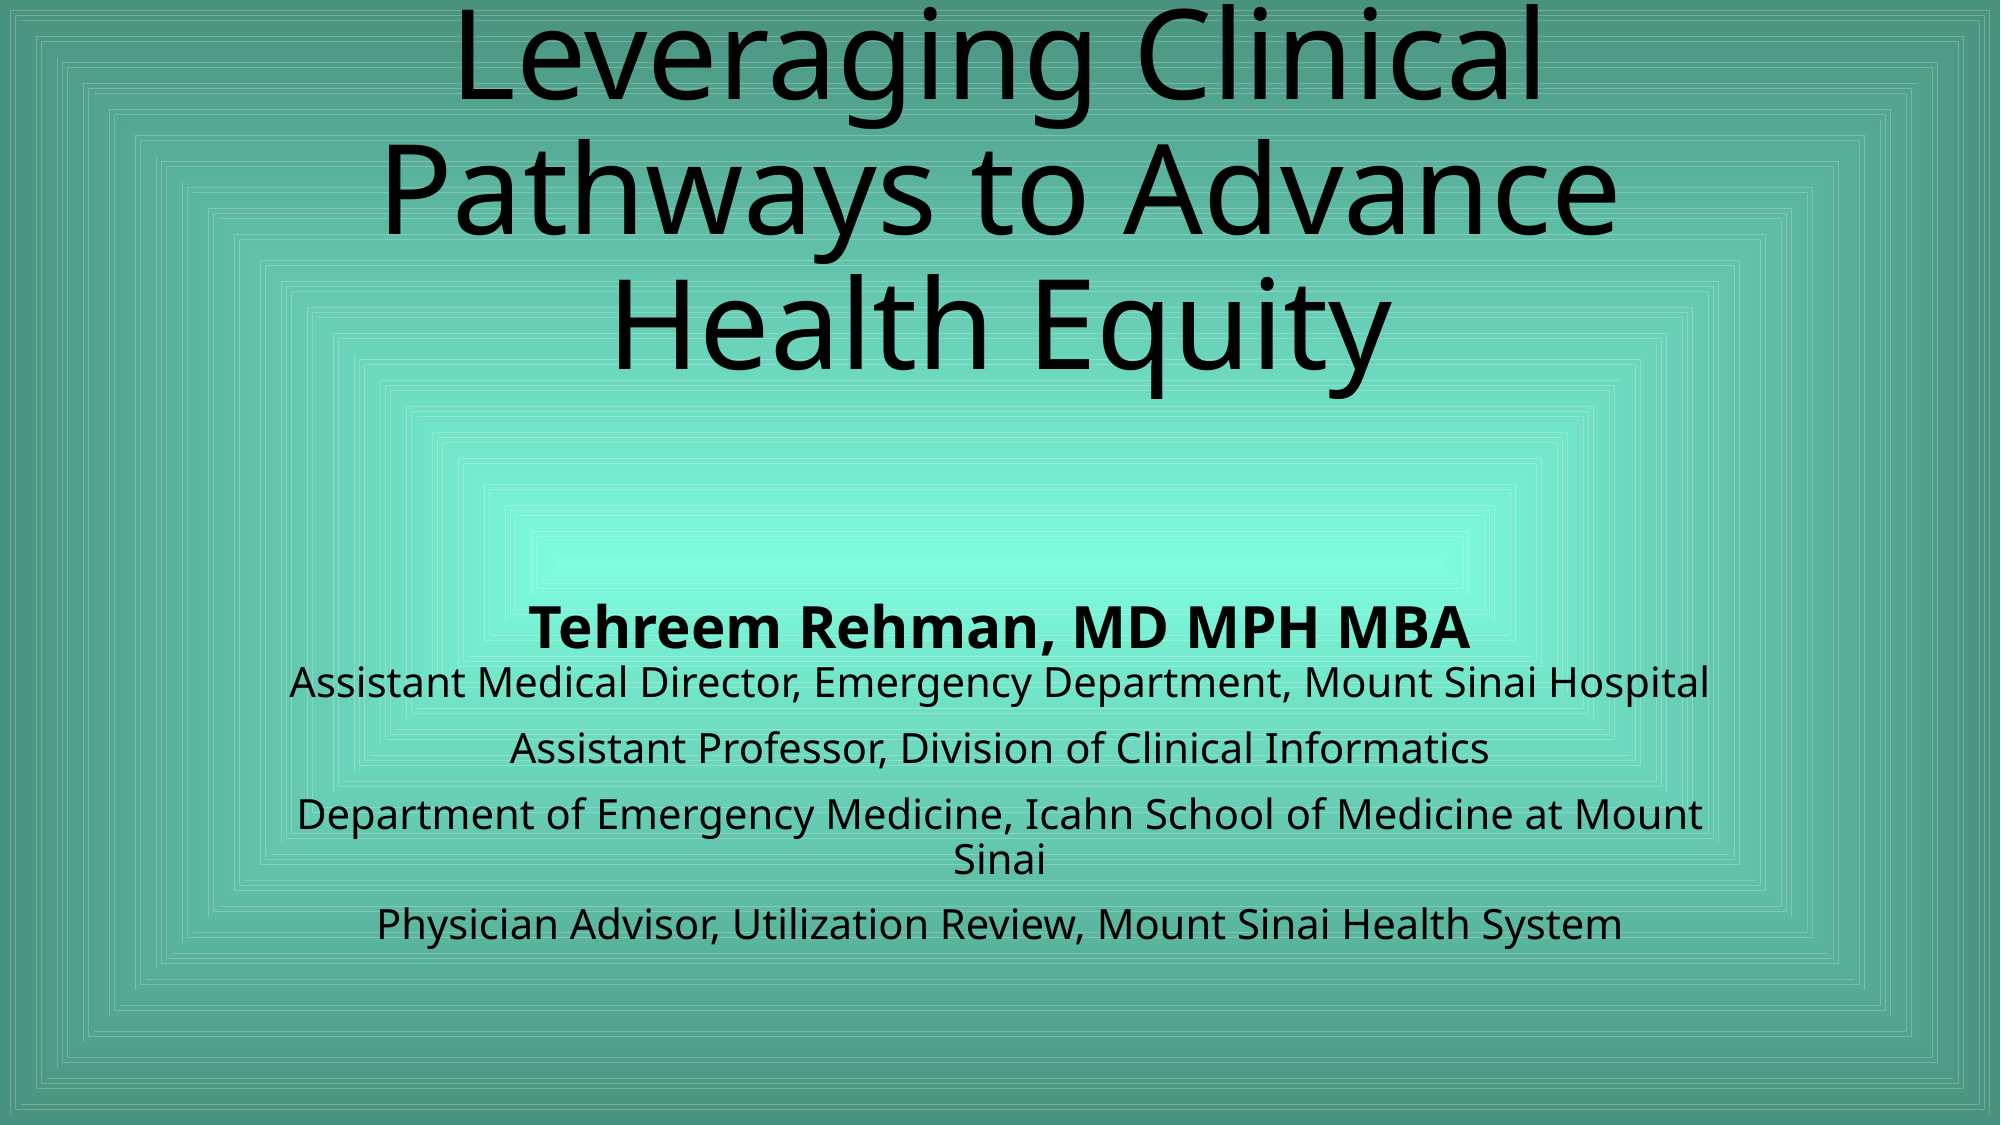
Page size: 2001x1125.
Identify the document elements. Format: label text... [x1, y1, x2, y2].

title Leveraging Clinical Pathways to Advance Health Equity [249, 12, 1750, 404]
subtitle Tehreem Rehman, MD MPH MBA Assistant Medical Director, Emergency Department, Mount Sinai Hospital Assistant Professor, Division of Clinical Informatics Department of Emergency Medicine, Icahn School of Medicine at Mount Sinai Physician Advisor, Utilization Review, Mount Sinai Health System [249, 590, 1750, 959]
